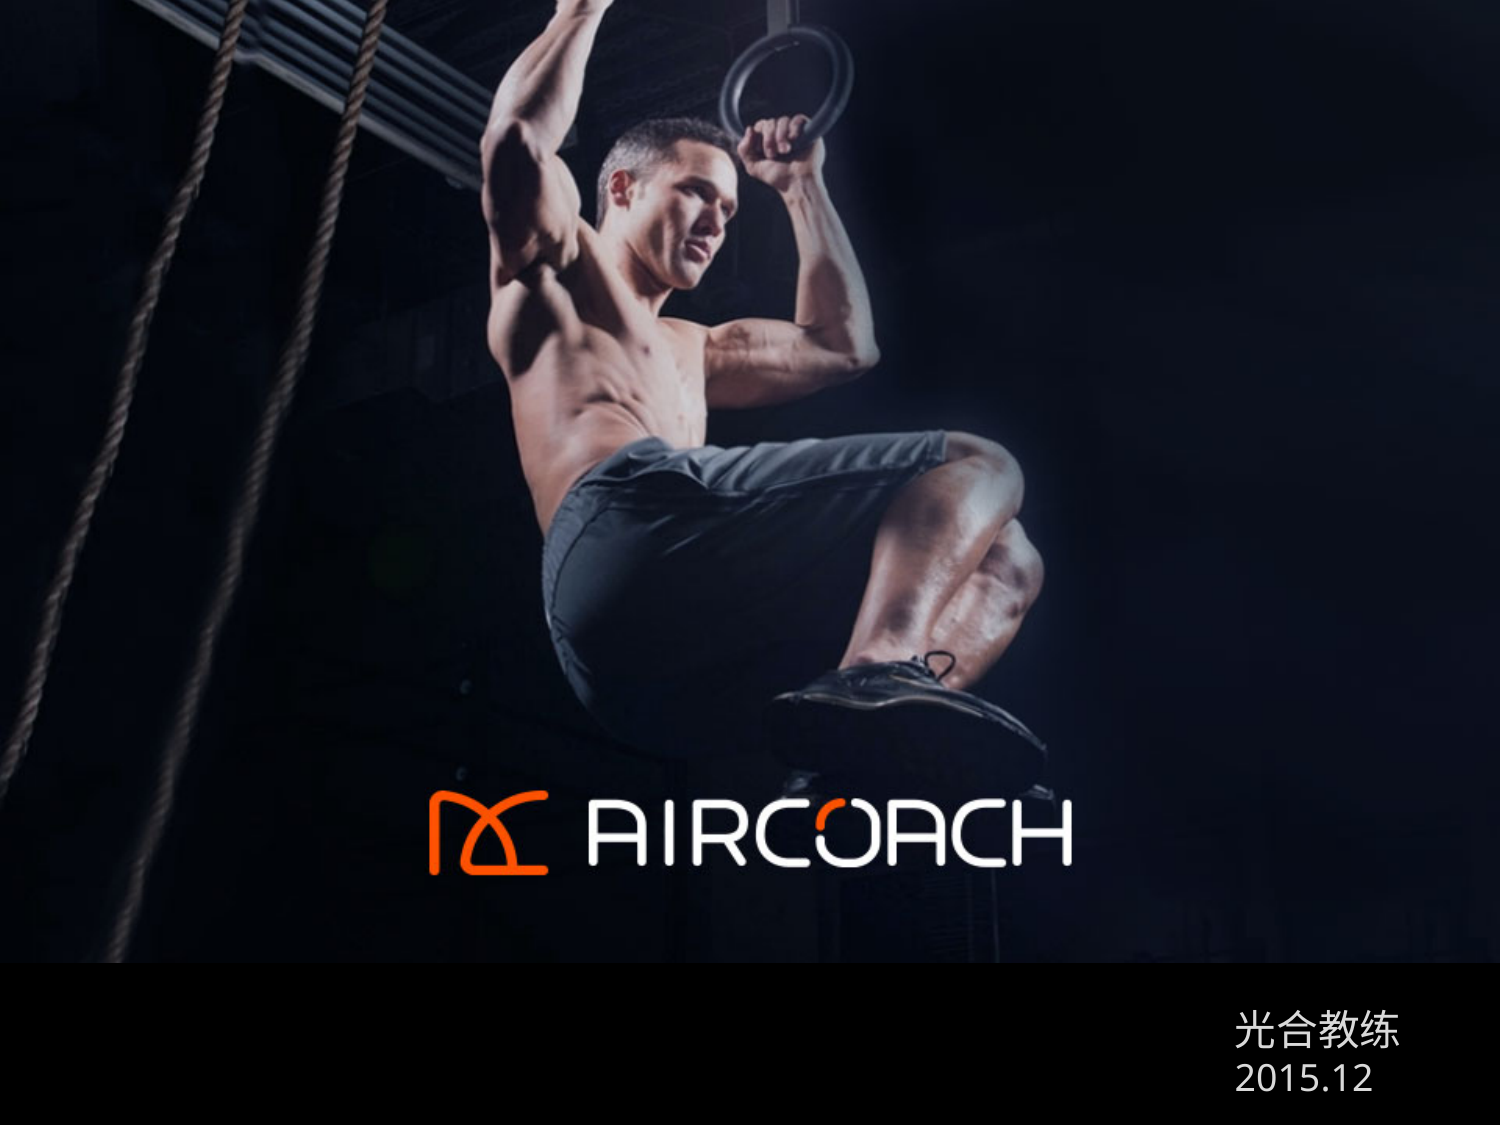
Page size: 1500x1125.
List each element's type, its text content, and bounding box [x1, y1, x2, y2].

picture [0, 0, 1500, 963]
text_box 光合教练 2015.12 [1219, 996, 1426, 1106]
